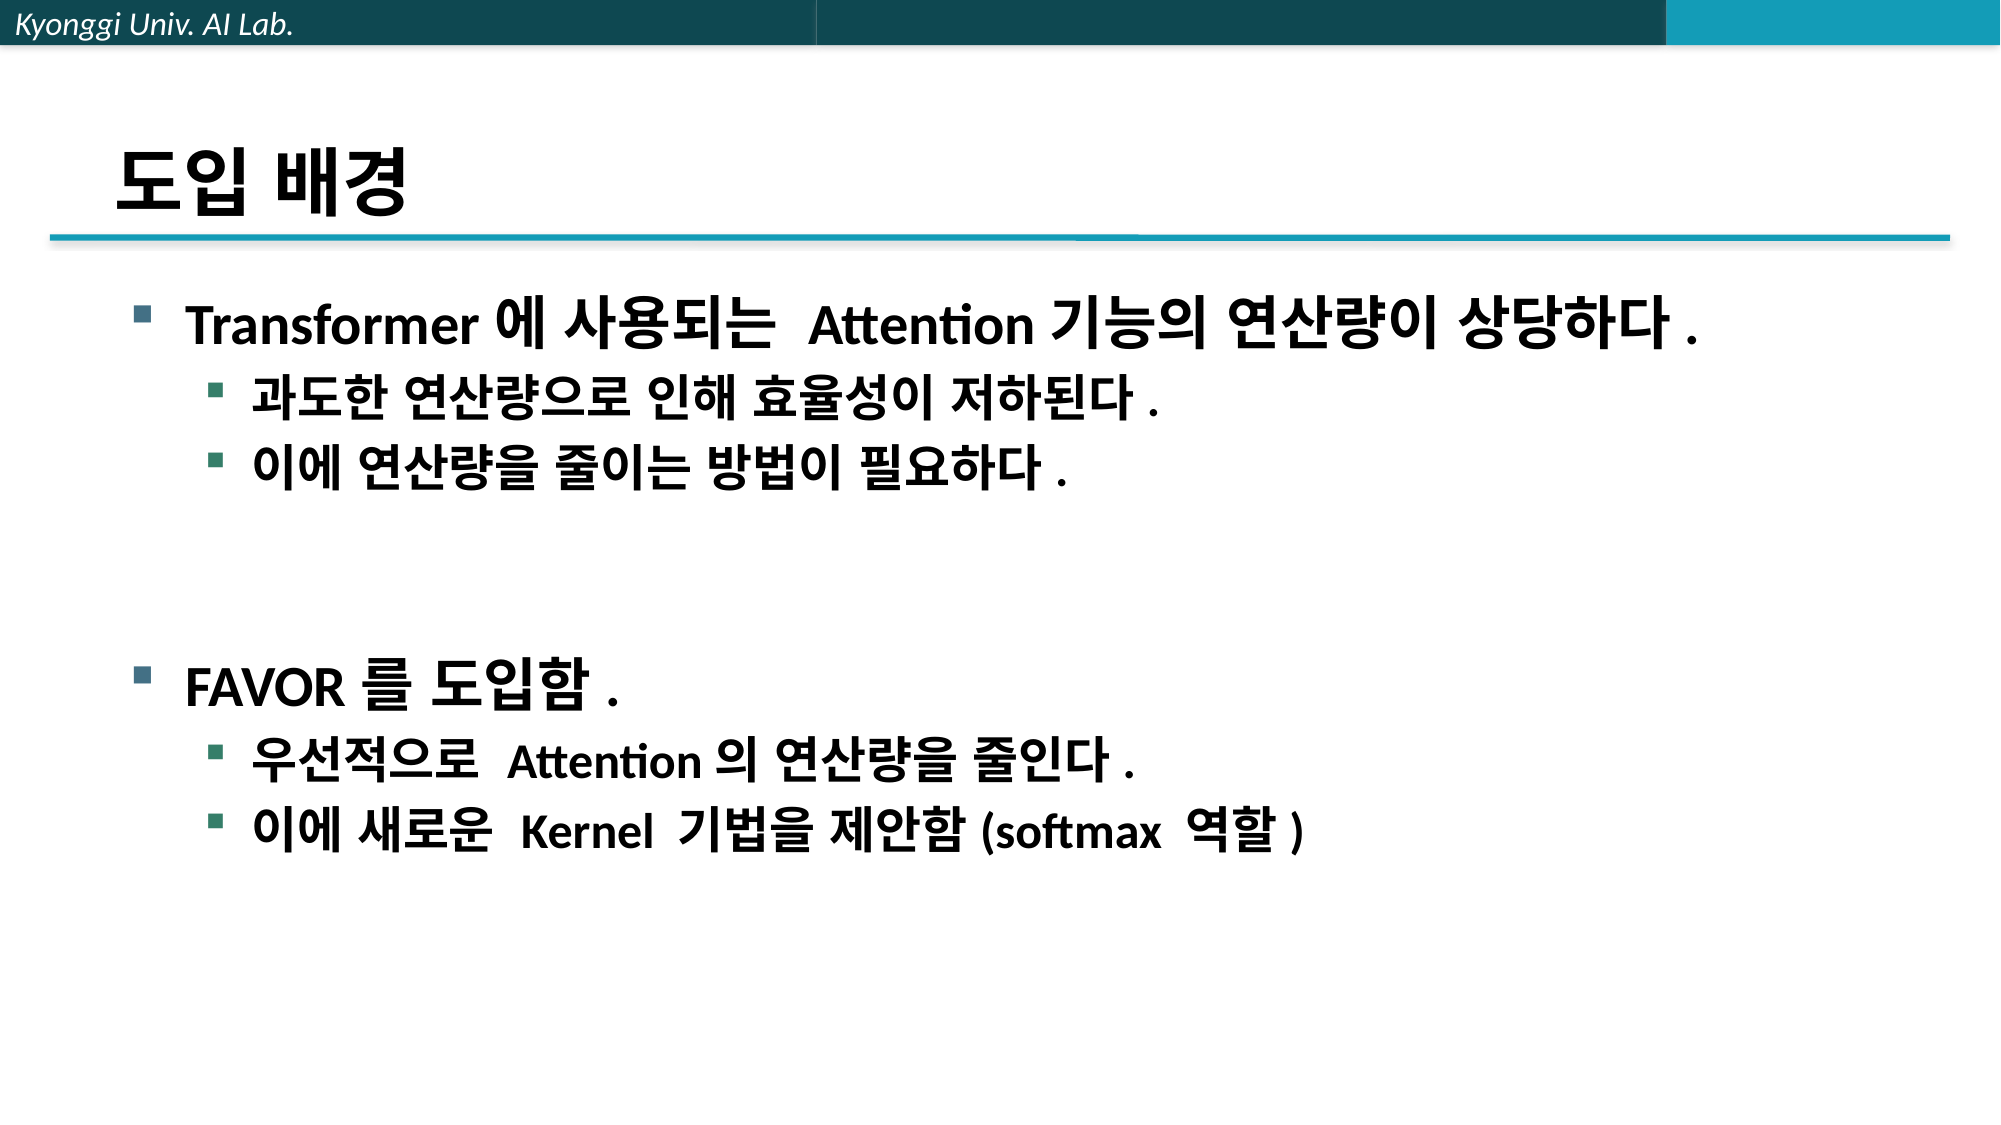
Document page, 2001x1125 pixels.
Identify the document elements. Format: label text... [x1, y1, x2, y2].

title 도입 배경 [99, 45, 1900, 233]
list Transformer에 사용되는 Attention기능의 연산량이 상당하다. 과도한 연산량으로 인해 효율성이 저하된다. 이에 연산량을 줄이는 방법이 필요하다. FAVOR를 도입함. 우선적으로 Attention의 연산량을 줄인다. 이에 새로운 Kernel 기법을 제안함(softmax 역할) [114, 278, 1915, 1092]
